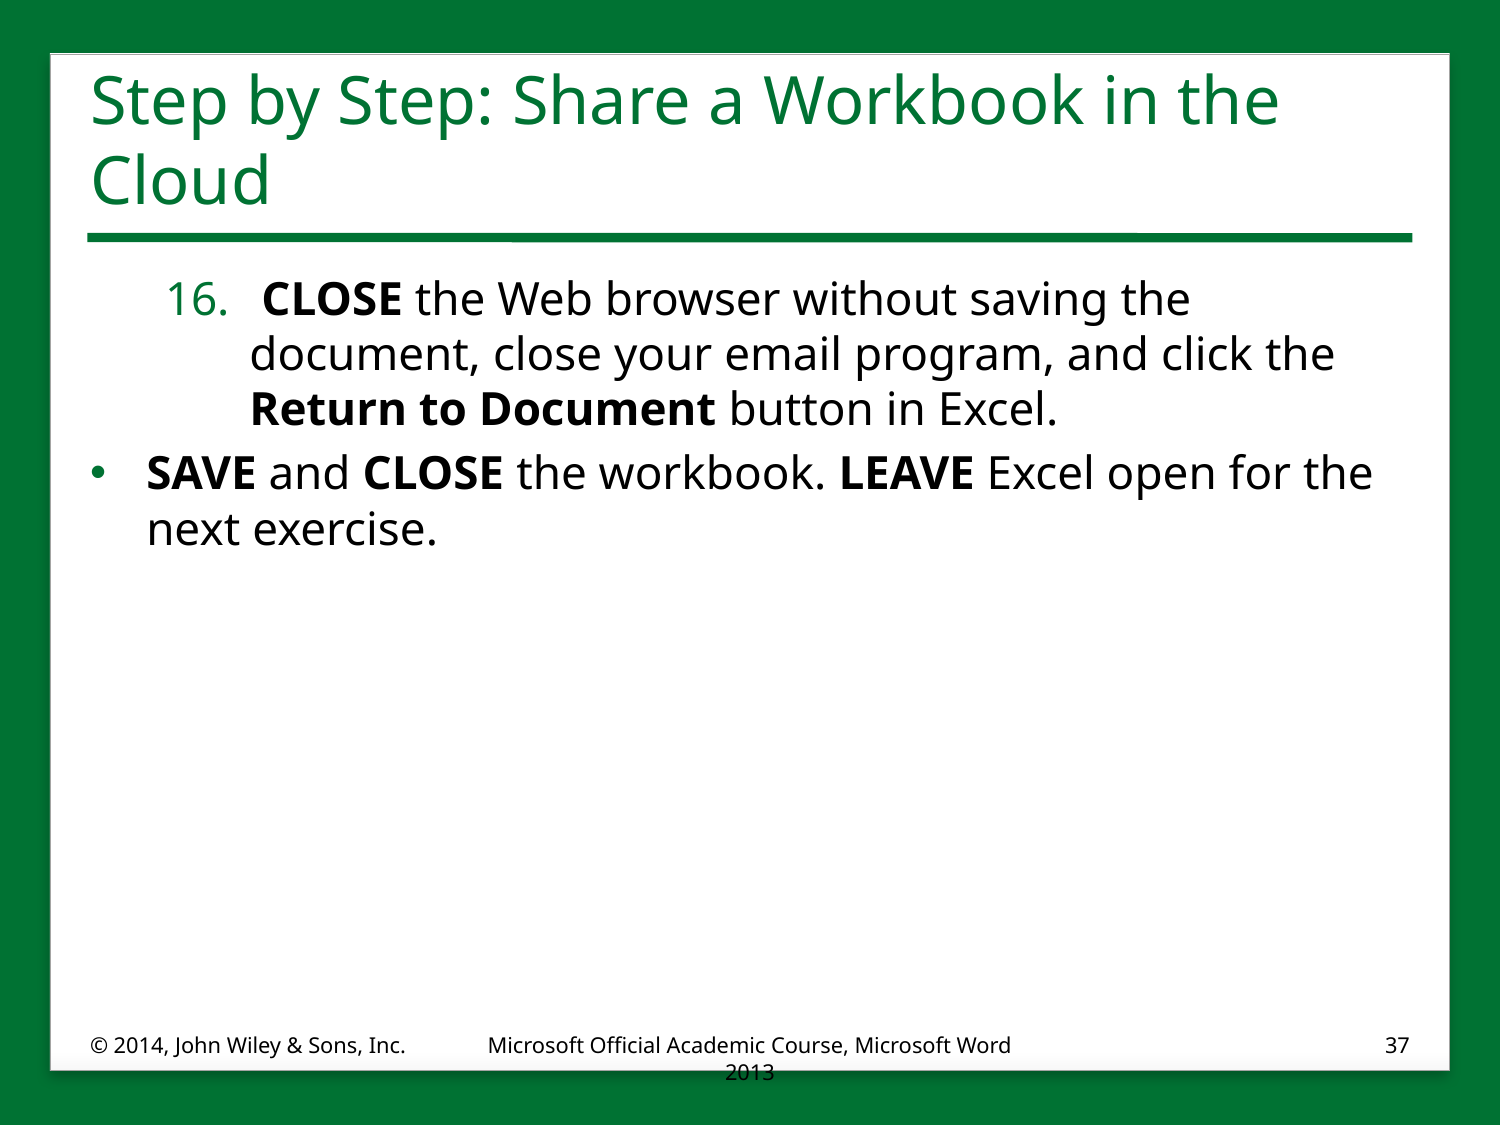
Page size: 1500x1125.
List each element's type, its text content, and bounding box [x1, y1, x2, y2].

title Step by Step: Share a Workbook in the Cloud [74, 74, 1426, 226]
slide_number 37 [1074, 1024, 1426, 1103]
list CLOSE the Web browser without saving the document, close your email program, and click the Return to Document button in Excel. SAVE and CLOSE the workbook. LEAVE Excel open for the next exercise. [75, 262, 1425, 1063]
slide_number © 2014, John Wiley & Sons, Inc. [74, 1024, 426, 1103]
footer Microsoft Official Academic Course, Microsoft Word 2013 [449, 1024, 1051, 1103]
